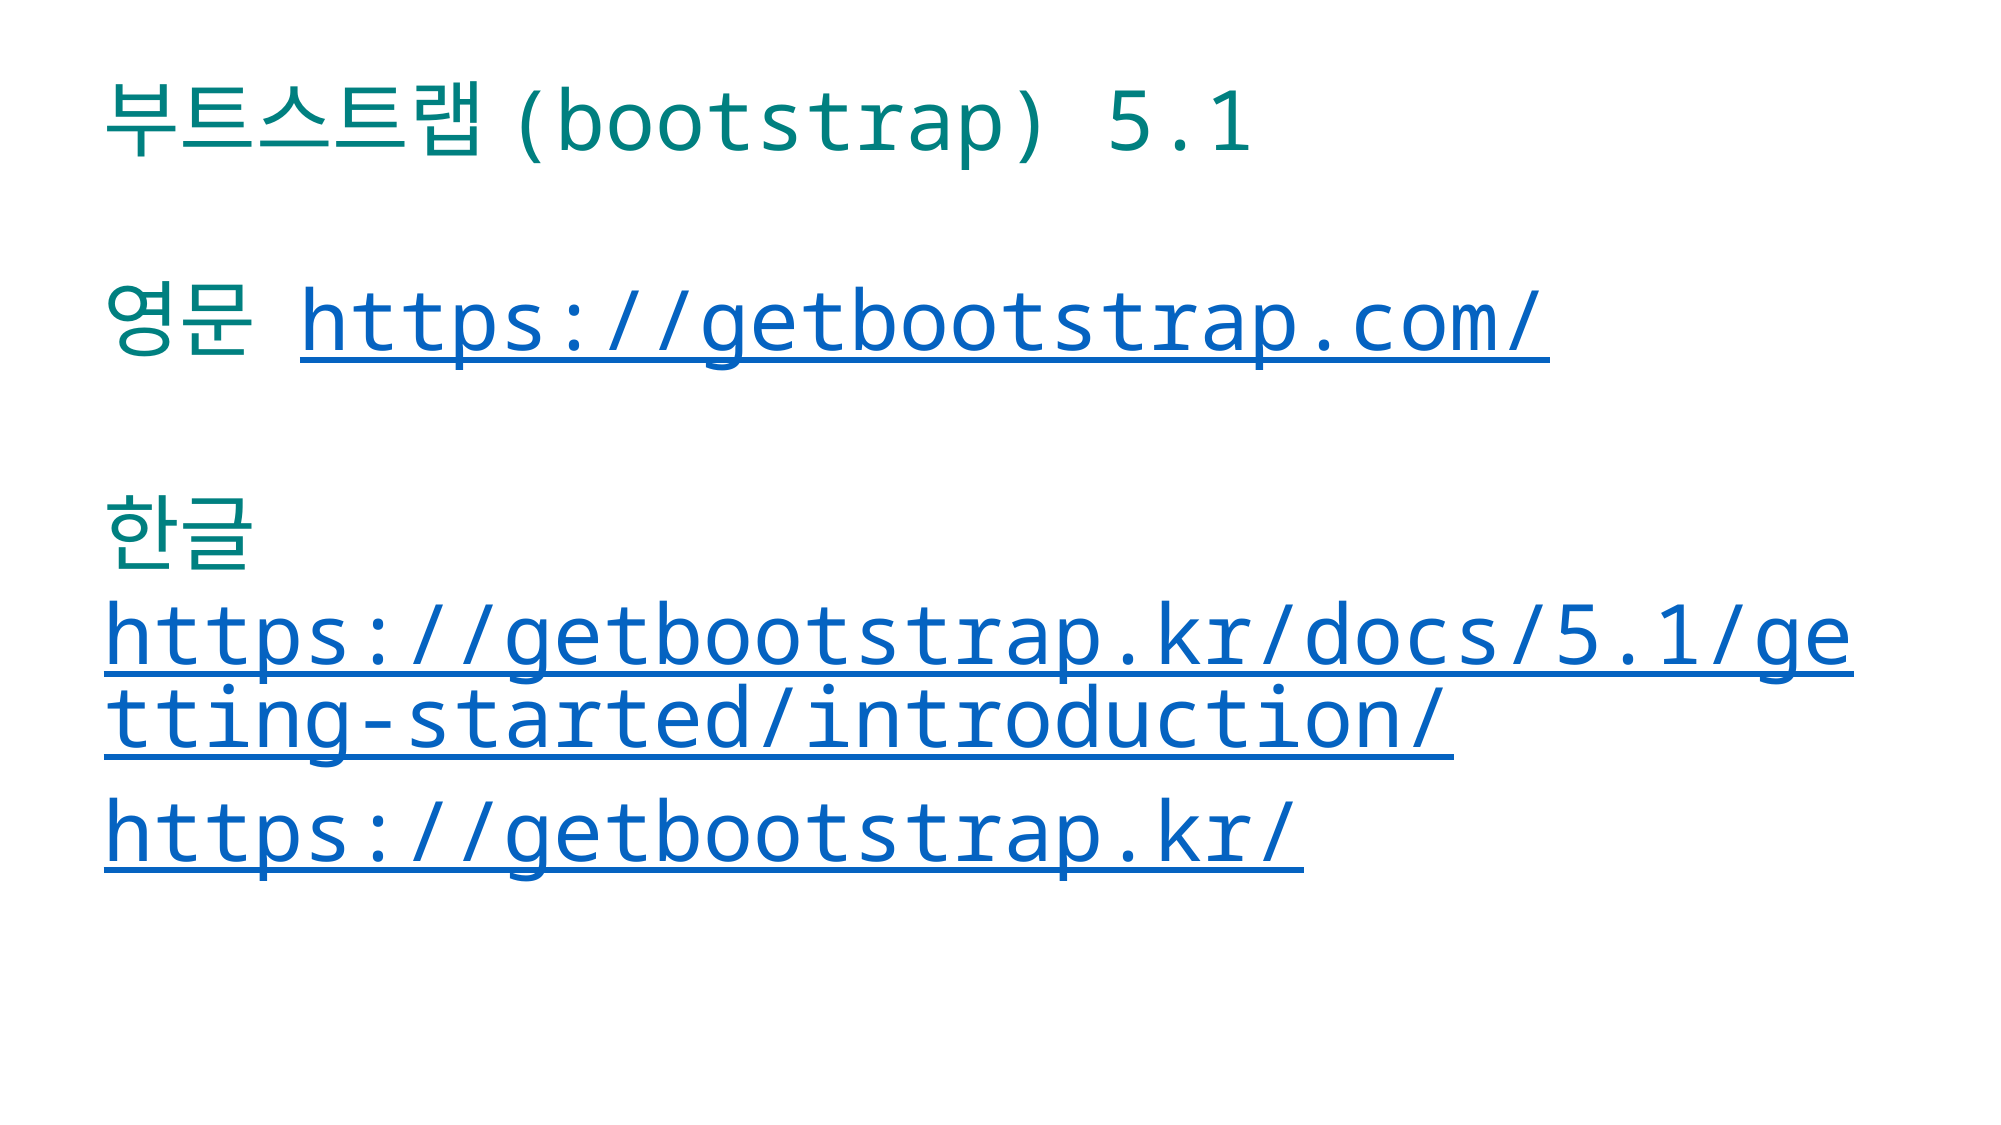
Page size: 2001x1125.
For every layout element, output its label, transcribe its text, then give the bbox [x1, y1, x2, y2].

text_box 부트스트랩(bootstrap) 5.1 영문 https://getbootstrap.com/ 한글https://getbootstrap.kr/docs/5.1/getting-started/introduction/ https://getbootstrap.kr/ [88, 60, 1912, 816]
